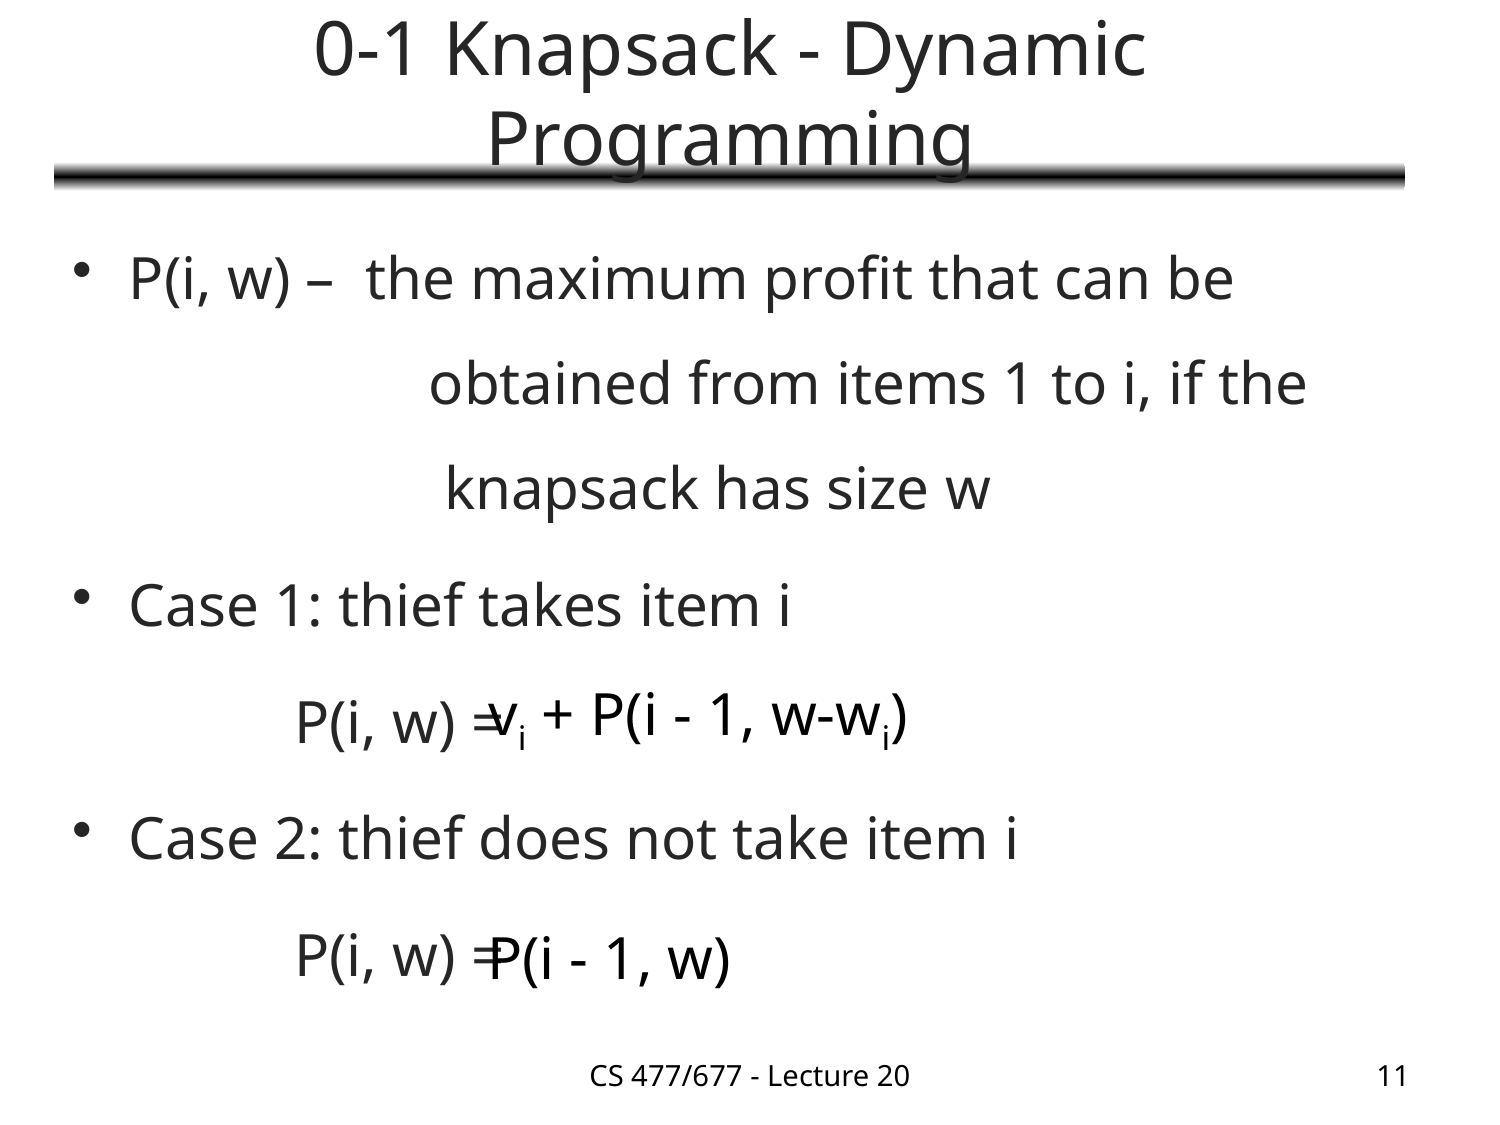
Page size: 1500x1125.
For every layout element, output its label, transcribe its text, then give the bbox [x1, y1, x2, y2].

text_box P(i - 1, w) [472, 913, 747, 999]
text_box vi + P(i - 1, w-wi) [473, 670, 923, 765]
slide_number 11 [1074, 1049, 1426, 1103]
list P(i, w) – the maximum profit that can be obtained from items 1 to i, if the knapsack has size w Case 1: thief takes item i P(i, w) = Case 2: thief does not take item i P(i, w) = [57, 198, 1444, 1033]
title 0-1 Knapsack - Dynamic Programming [55, 16, 1407, 166]
footer CS 477/677 - Lecture 20 [512, 1049, 988, 1103]
